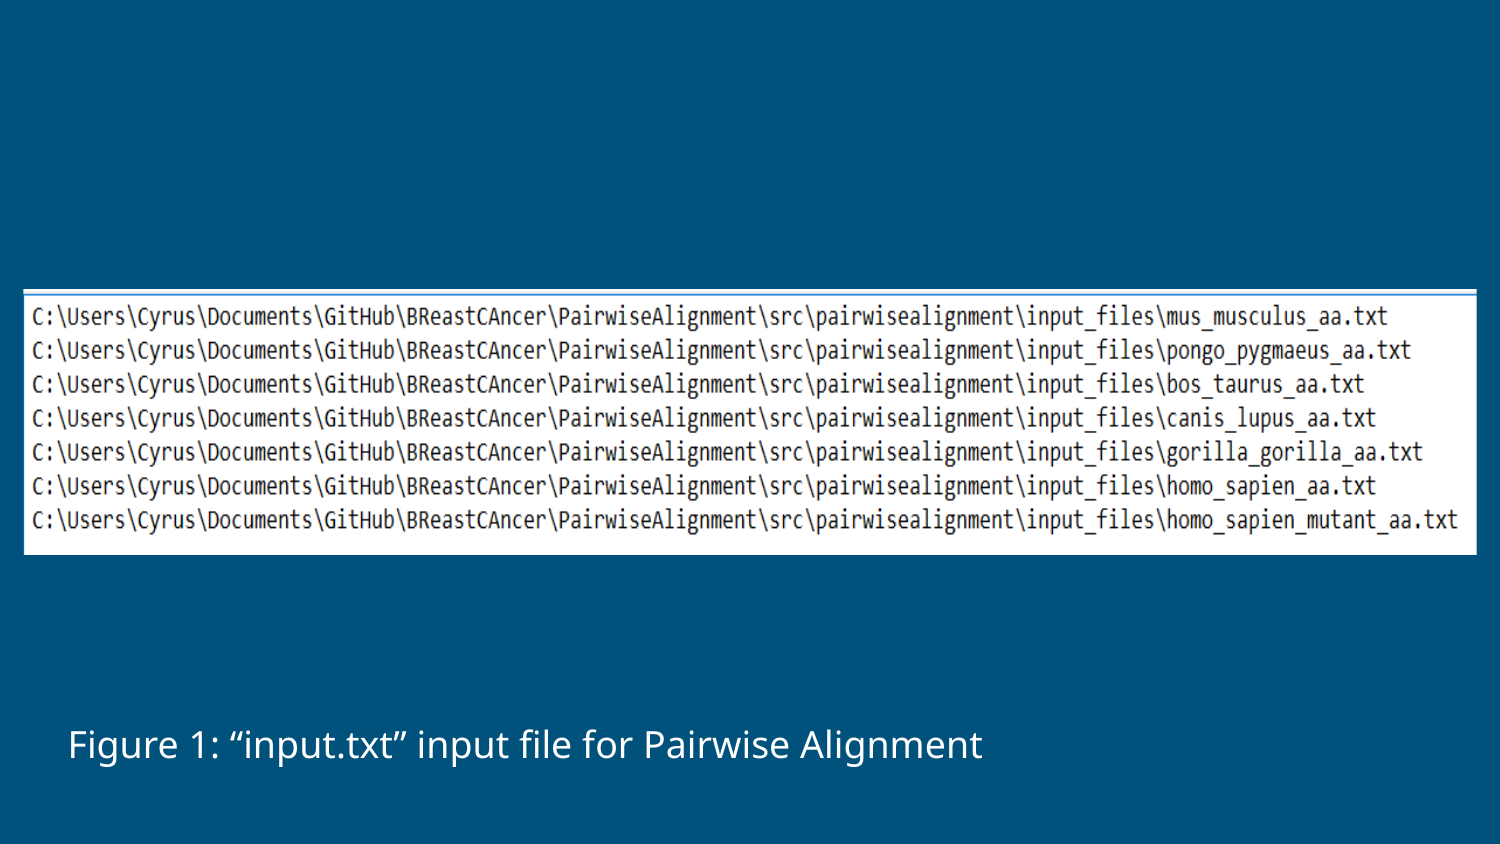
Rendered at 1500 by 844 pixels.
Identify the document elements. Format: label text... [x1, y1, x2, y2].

picture [24, 290, 1476, 554]
list Figure 1: “input.txt” input file for Pairwise Alignment [52, 694, 1037, 793]
